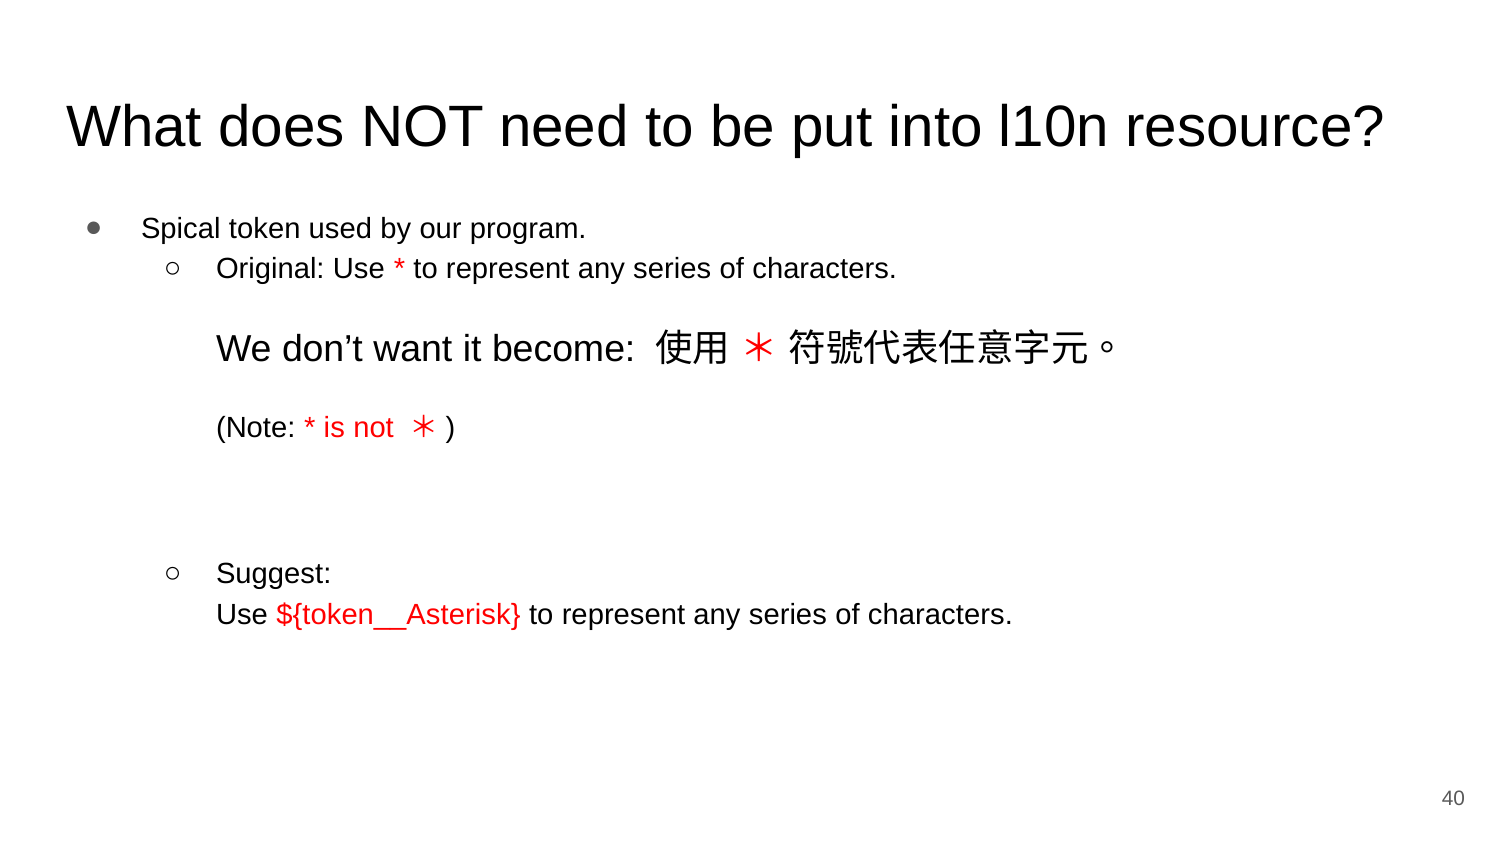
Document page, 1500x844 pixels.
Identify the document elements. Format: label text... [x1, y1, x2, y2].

slide_number ‹#› [1389, 764, 1480, 830]
list Spical token used by our program. Original: Use * to represent any series of characters. We don’t want it become: 使用 ＊ 符號代表任意字元。 (Note: * is not ＊) Suggest: Use ${token__Asterisk} to represent any series of characters. [51, 189, 1449, 750]
title What does NOT need to be put into l10n resource? [51, 72, 1449, 167]
